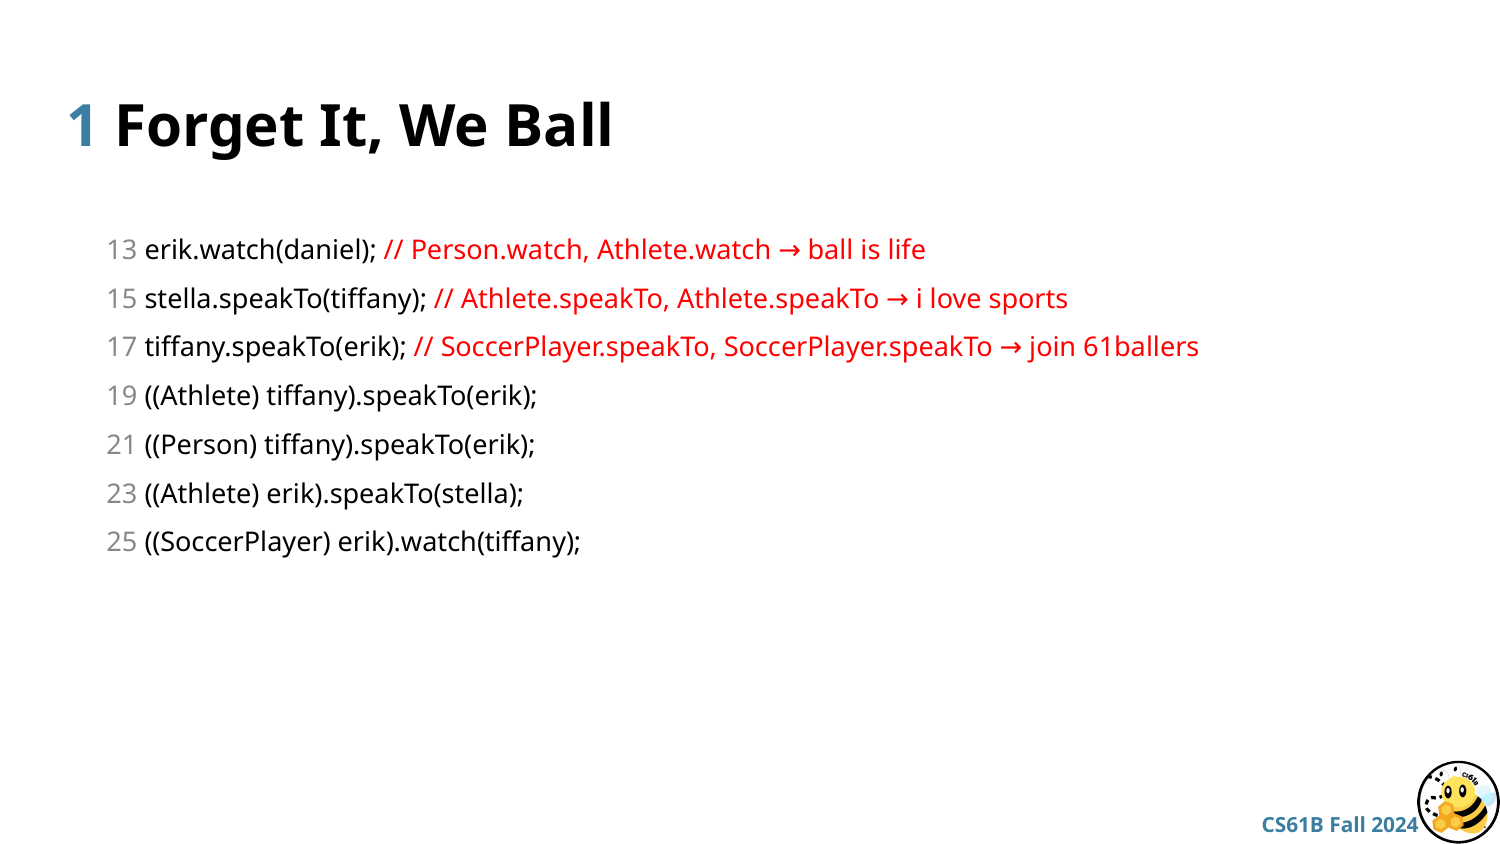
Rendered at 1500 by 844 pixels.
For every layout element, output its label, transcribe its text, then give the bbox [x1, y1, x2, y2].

title 1 Forget It, We Ball [51, 72, 1449, 167]
picture [1417, 760, 1500, 844]
text_box 13 erik.watch(daniel); // Person.watch, Athlete.watch → ball is life 15 stella.speakTo(tiffany); // Athlete.speakTo, Athlete.speakTo → i love sports 17 tiffany.speakTo(erik); // SoccerPlayer.speakTo, SoccerPlayer.speakTo → join 61ballers 19 ((Athlete) tiffany).speakTo(erik); 21 ((Person) tiffany).speakTo(erik); 23 ((Athlete) erik).speakTo(stella); 25 ((SoccerPlayer) erik).watch(tiffany); [91, 201, 1354, 573]
